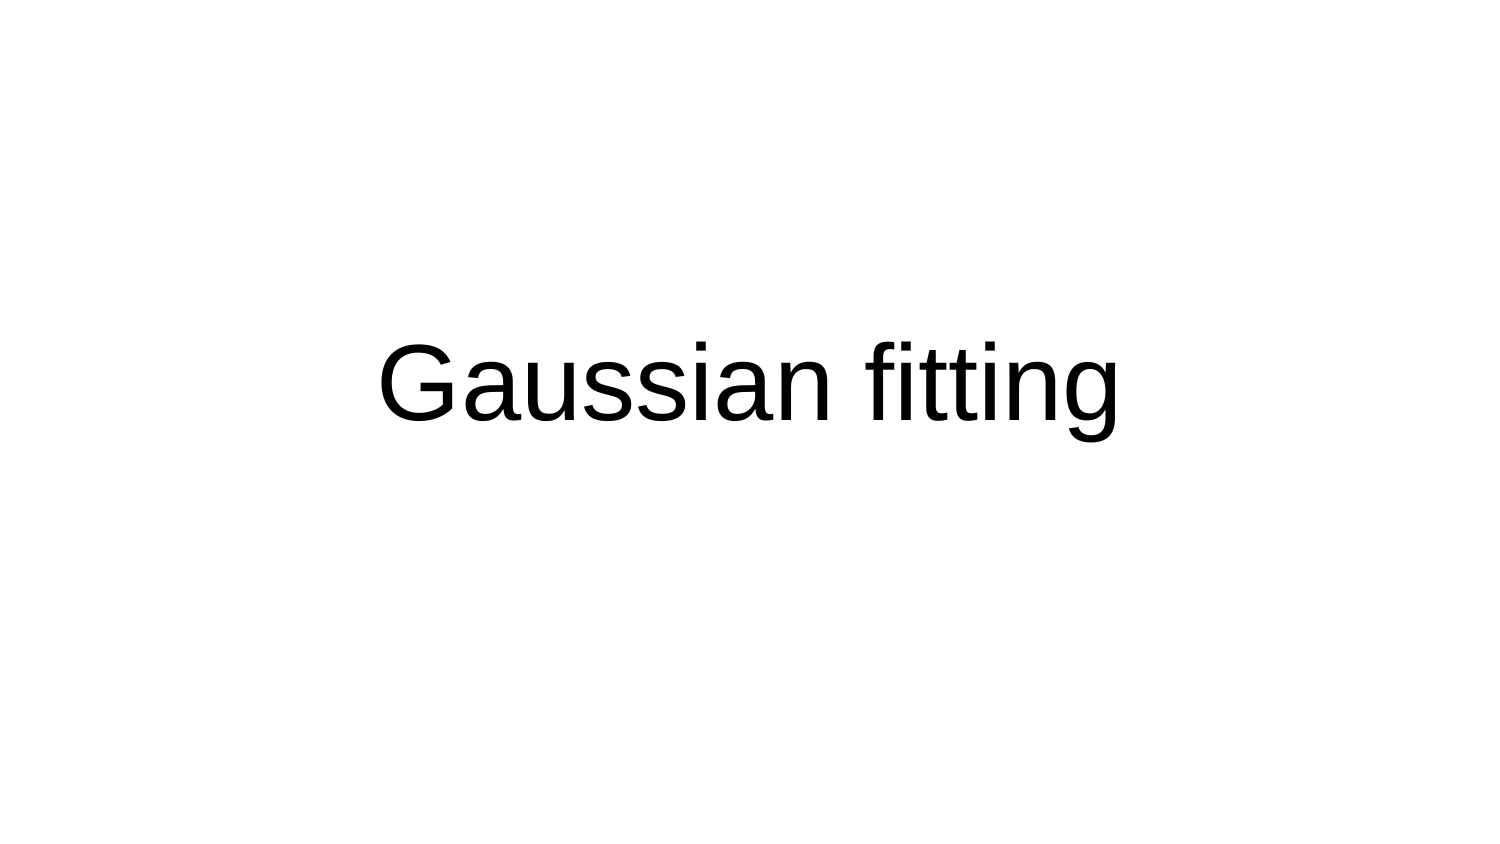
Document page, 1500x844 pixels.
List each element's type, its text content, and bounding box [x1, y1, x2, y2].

title Gaussian fitting [51, 122, 1449, 459]
